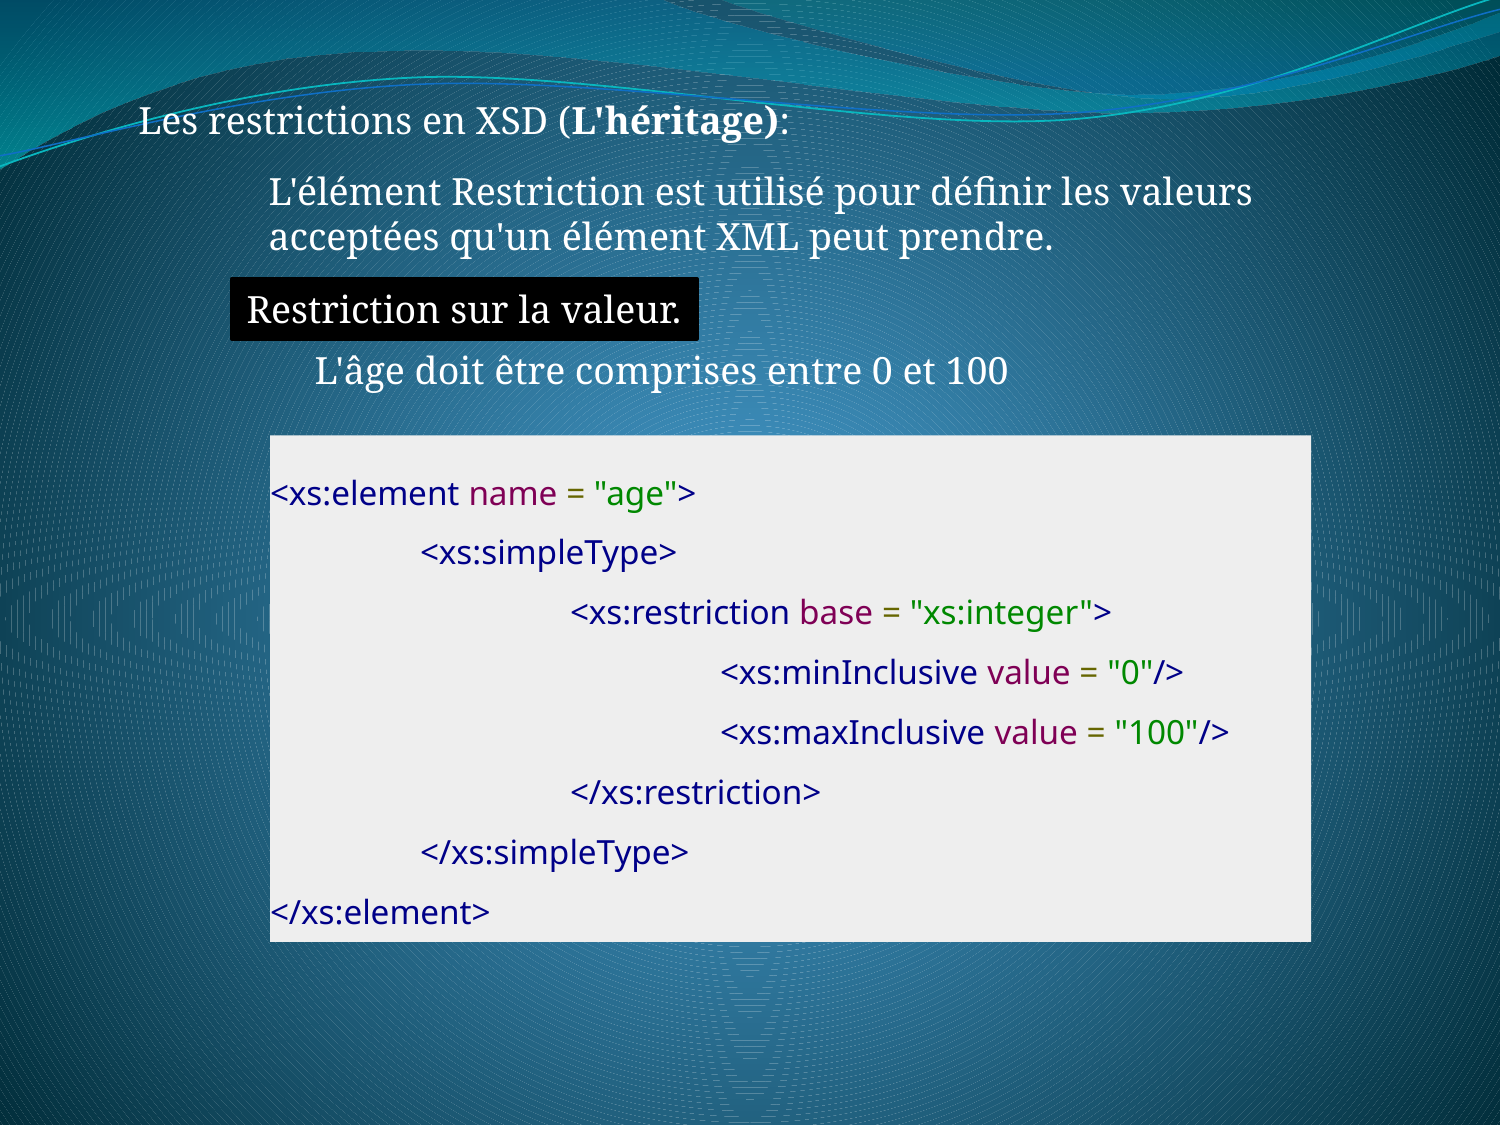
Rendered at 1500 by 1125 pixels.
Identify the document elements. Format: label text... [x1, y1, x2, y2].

text_box Les restrictions en XSD (L'héritage): [123, 89, 805, 150]
text_box <xs:element name = "age"> <xs:simpleType> <xs:restriction base = "xs:integer"> <xs:minInclusive value = "0"/> <xs:maxInclusive value = "100"/> </xs:restriction> </xs:simpleType> </xs:element> [270, 435, 1312, 942]
text_box Restriction sur la valeur. [230, 277, 699, 341]
text_box L'âge doit être comprises entre 0 et 100 [299, 339, 1282, 400]
text_box L'élément Restriction est utilisé pour définir les valeurs acceptées qu'un élément XML peut prendre. [253, 160, 1282, 266]
